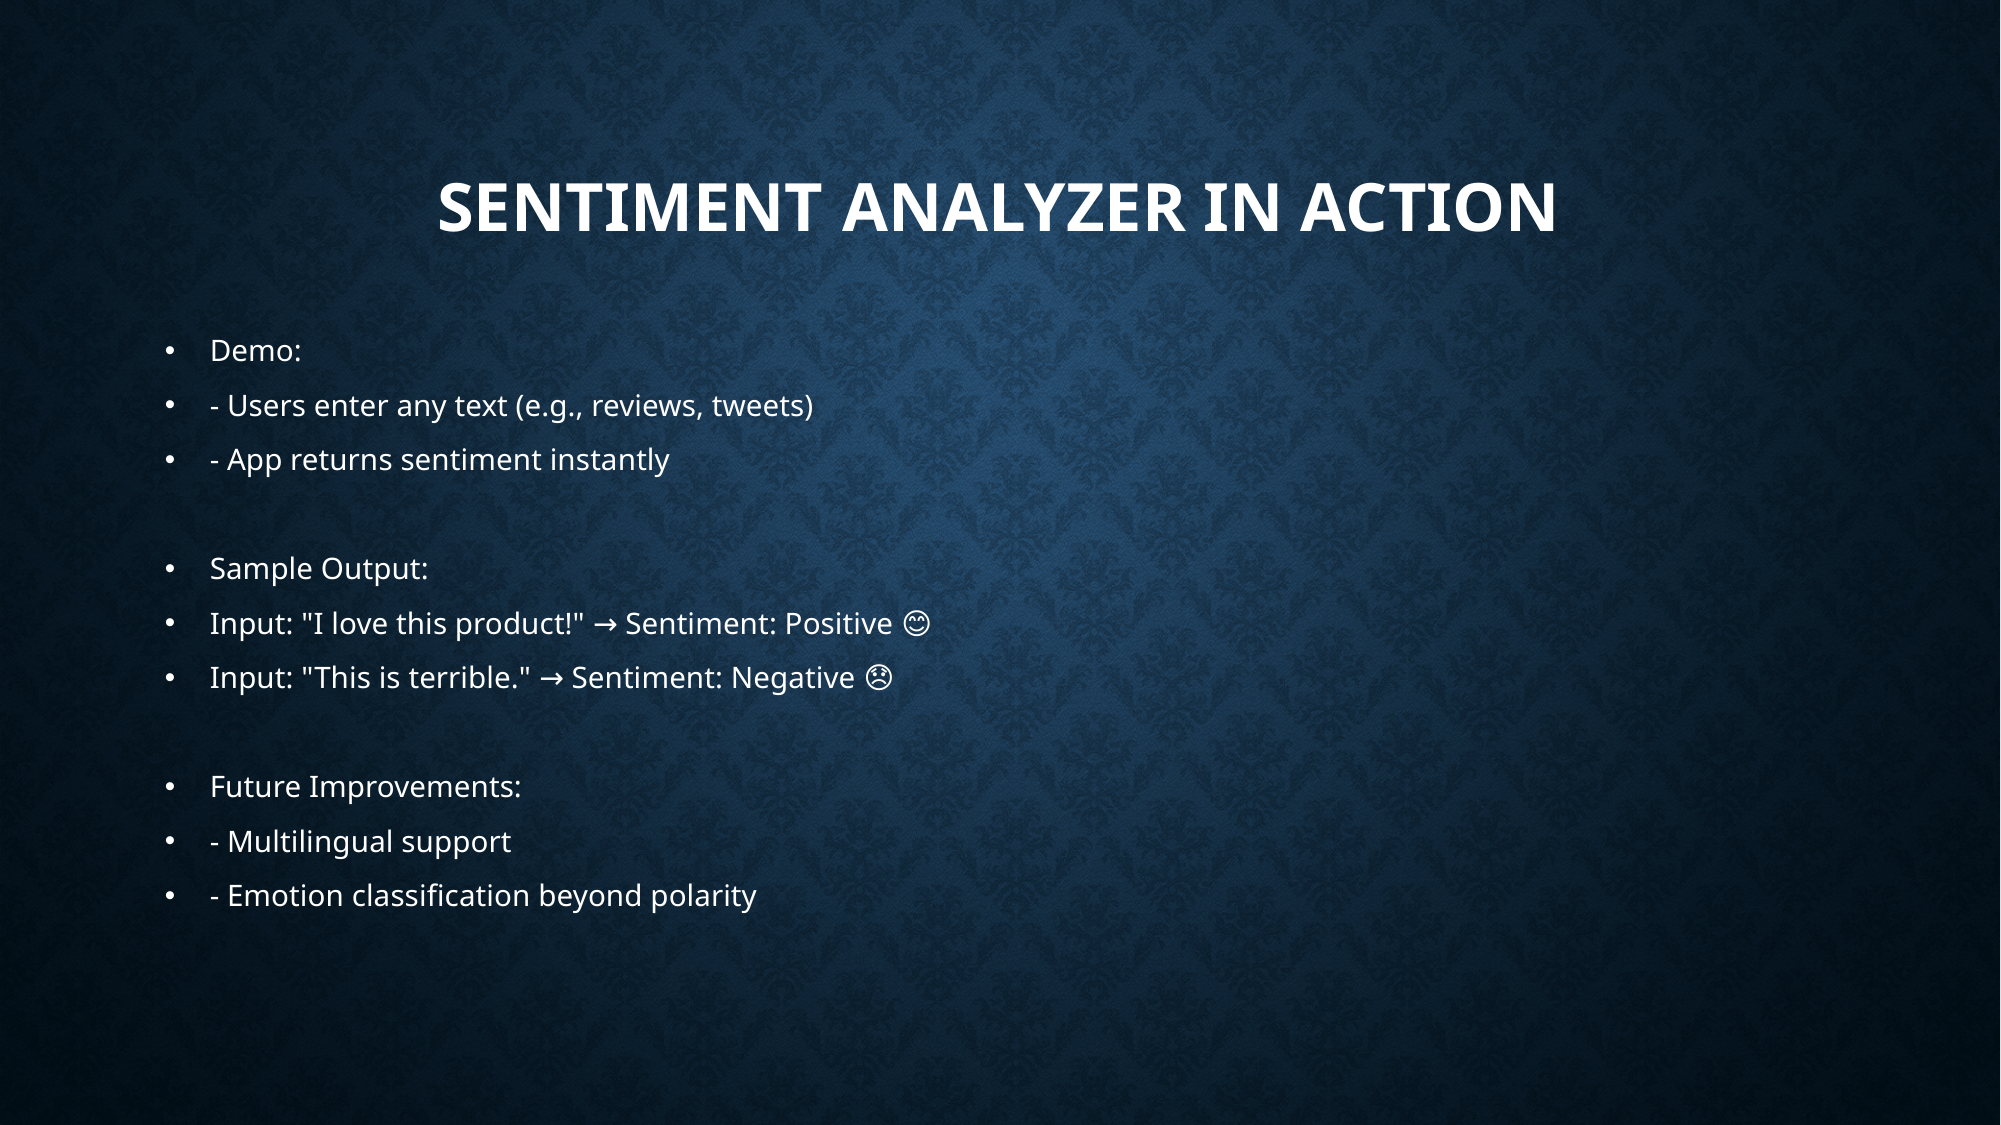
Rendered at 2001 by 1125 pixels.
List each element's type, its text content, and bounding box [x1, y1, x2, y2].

list Demo: - Users enter any text (e.g., reviews, tweets) - App returns sentiment instantly Sample Output: Input: "I love this product!" → Sentiment: Positive 😊 Input: "This is terrible." → Sentiment: Negative 😞 Future Improvements: - Multilingual support - Emotion classification beyond polarity [149, 317, 1849, 924]
title Sentiment Analyzer in Action [149, 99, 1849, 317]
